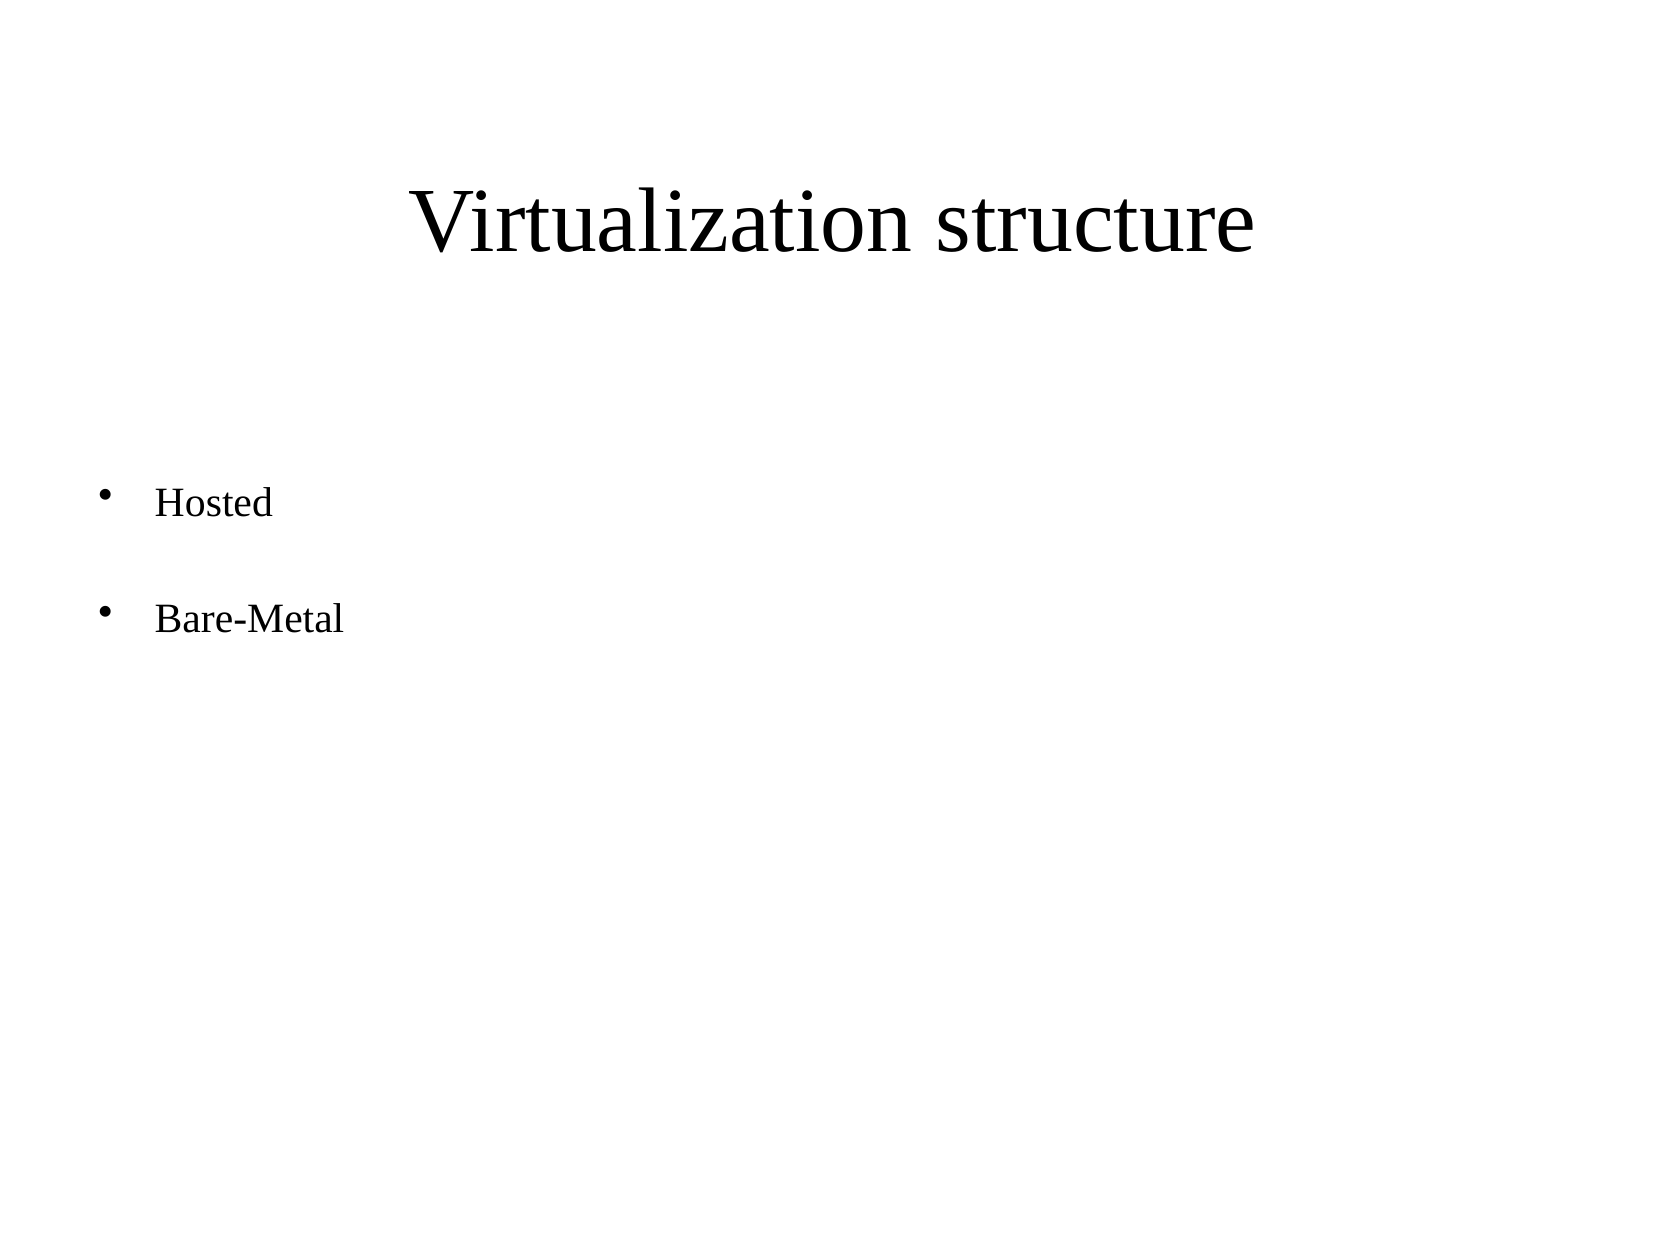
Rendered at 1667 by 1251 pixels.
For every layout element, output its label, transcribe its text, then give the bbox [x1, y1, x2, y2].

list Hosted Bare-Metal [83, 291, 1584, 1207]
title Virtualization structure [124, 110, 1542, 291]
